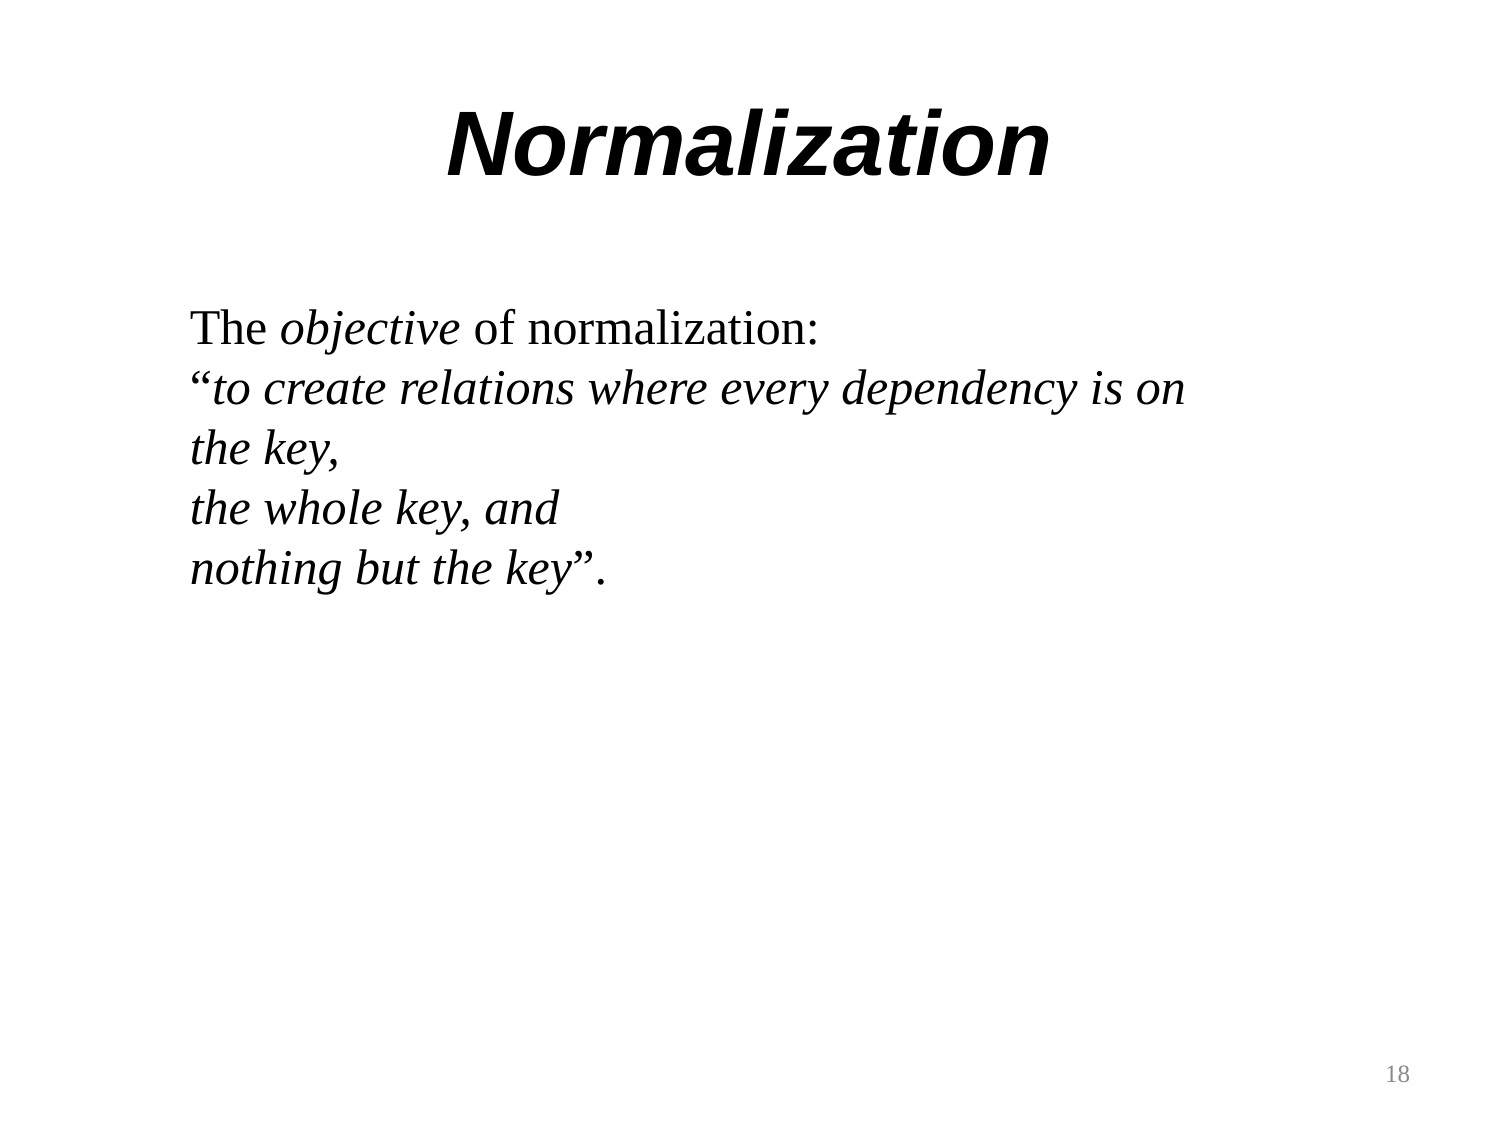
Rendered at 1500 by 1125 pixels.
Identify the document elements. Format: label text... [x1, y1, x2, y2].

title Normalization [75, 45, 1425, 233]
slide_number 18 [1074, 1042, 1425, 1103]
text_box The objective of normalization: “to create relations where every dependency is on the key, the whole key, and nothing but the key”. [50, 287, 1375, 688]
